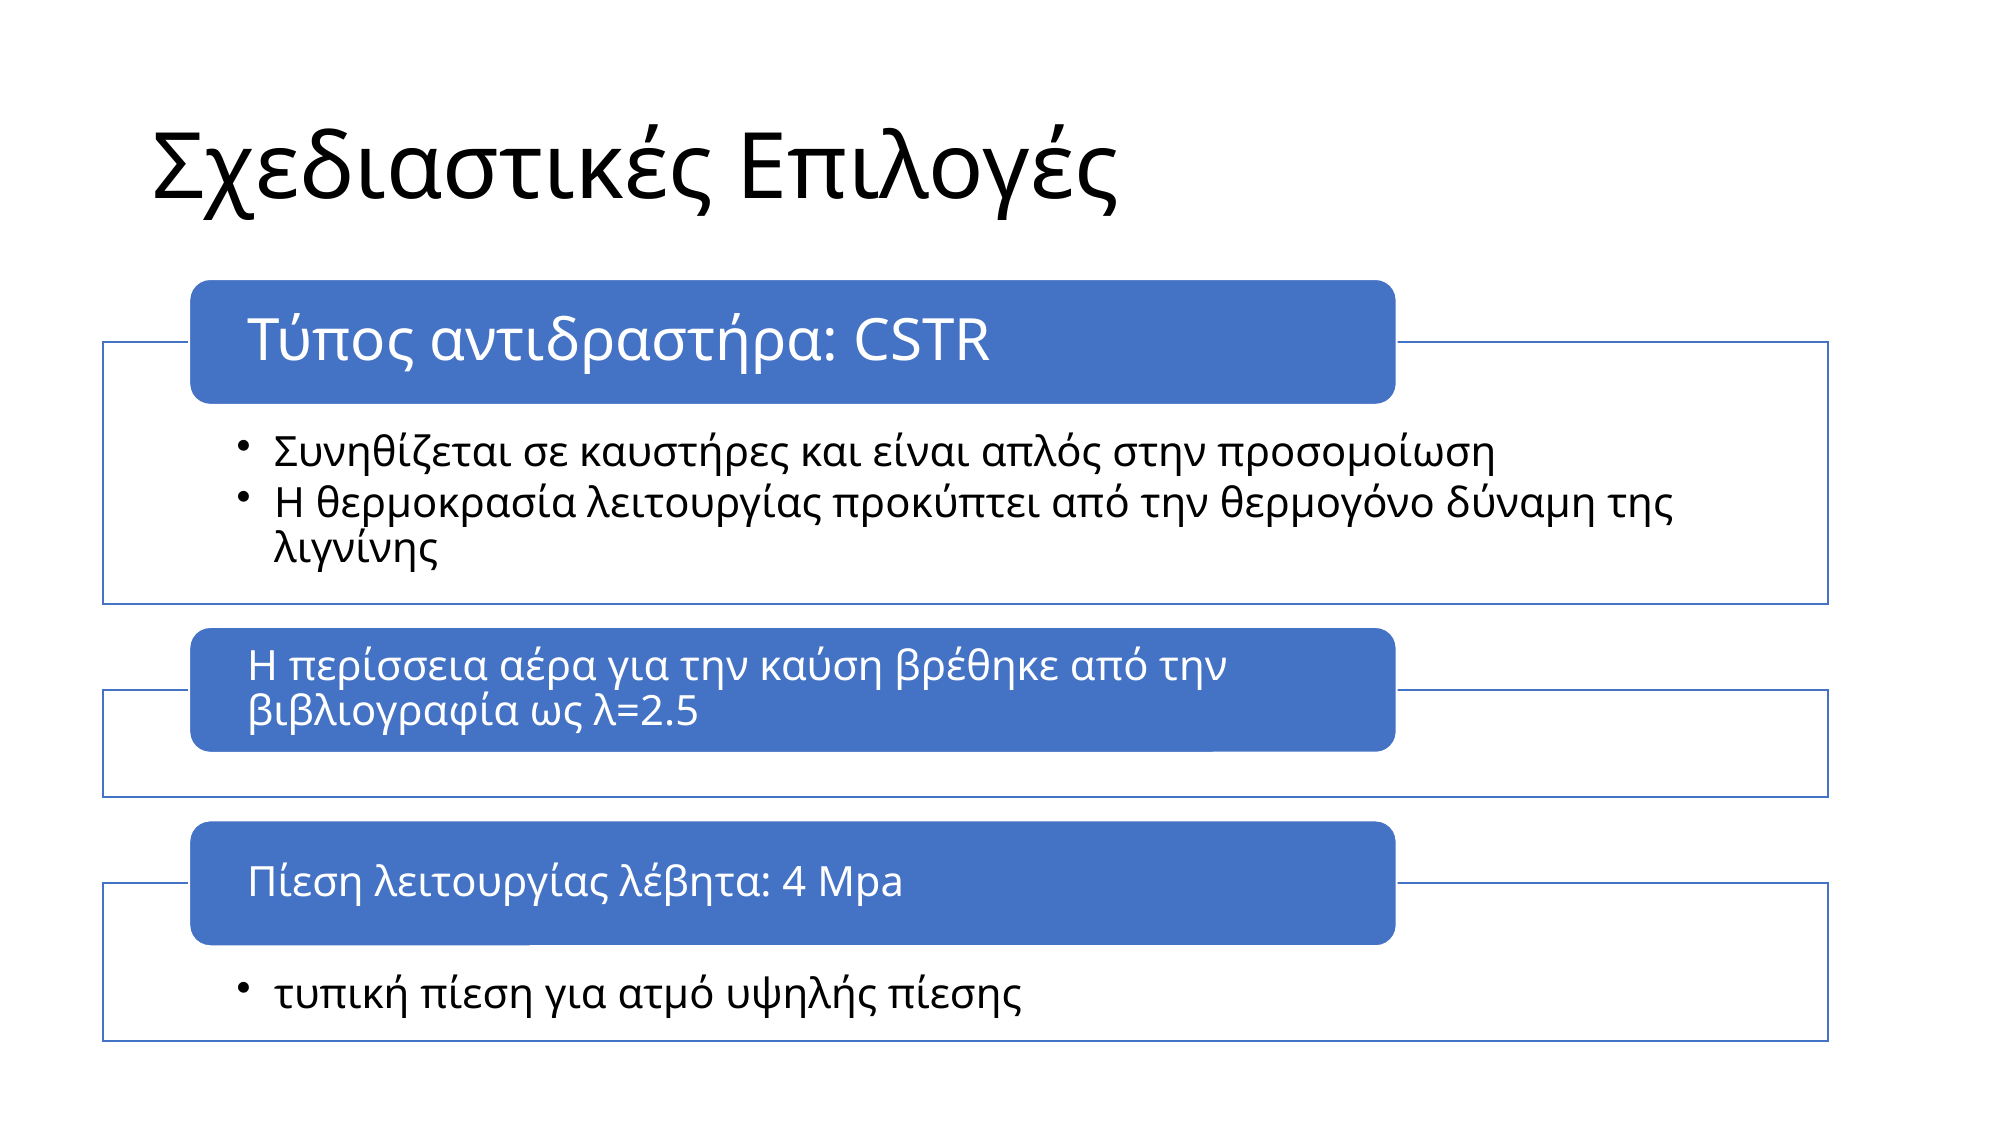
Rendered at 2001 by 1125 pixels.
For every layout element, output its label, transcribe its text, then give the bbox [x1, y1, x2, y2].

title Σχεδιαστικές Επιλογές [137, 59, 1863, 278]
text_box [102, 277, 1828, 1043]
